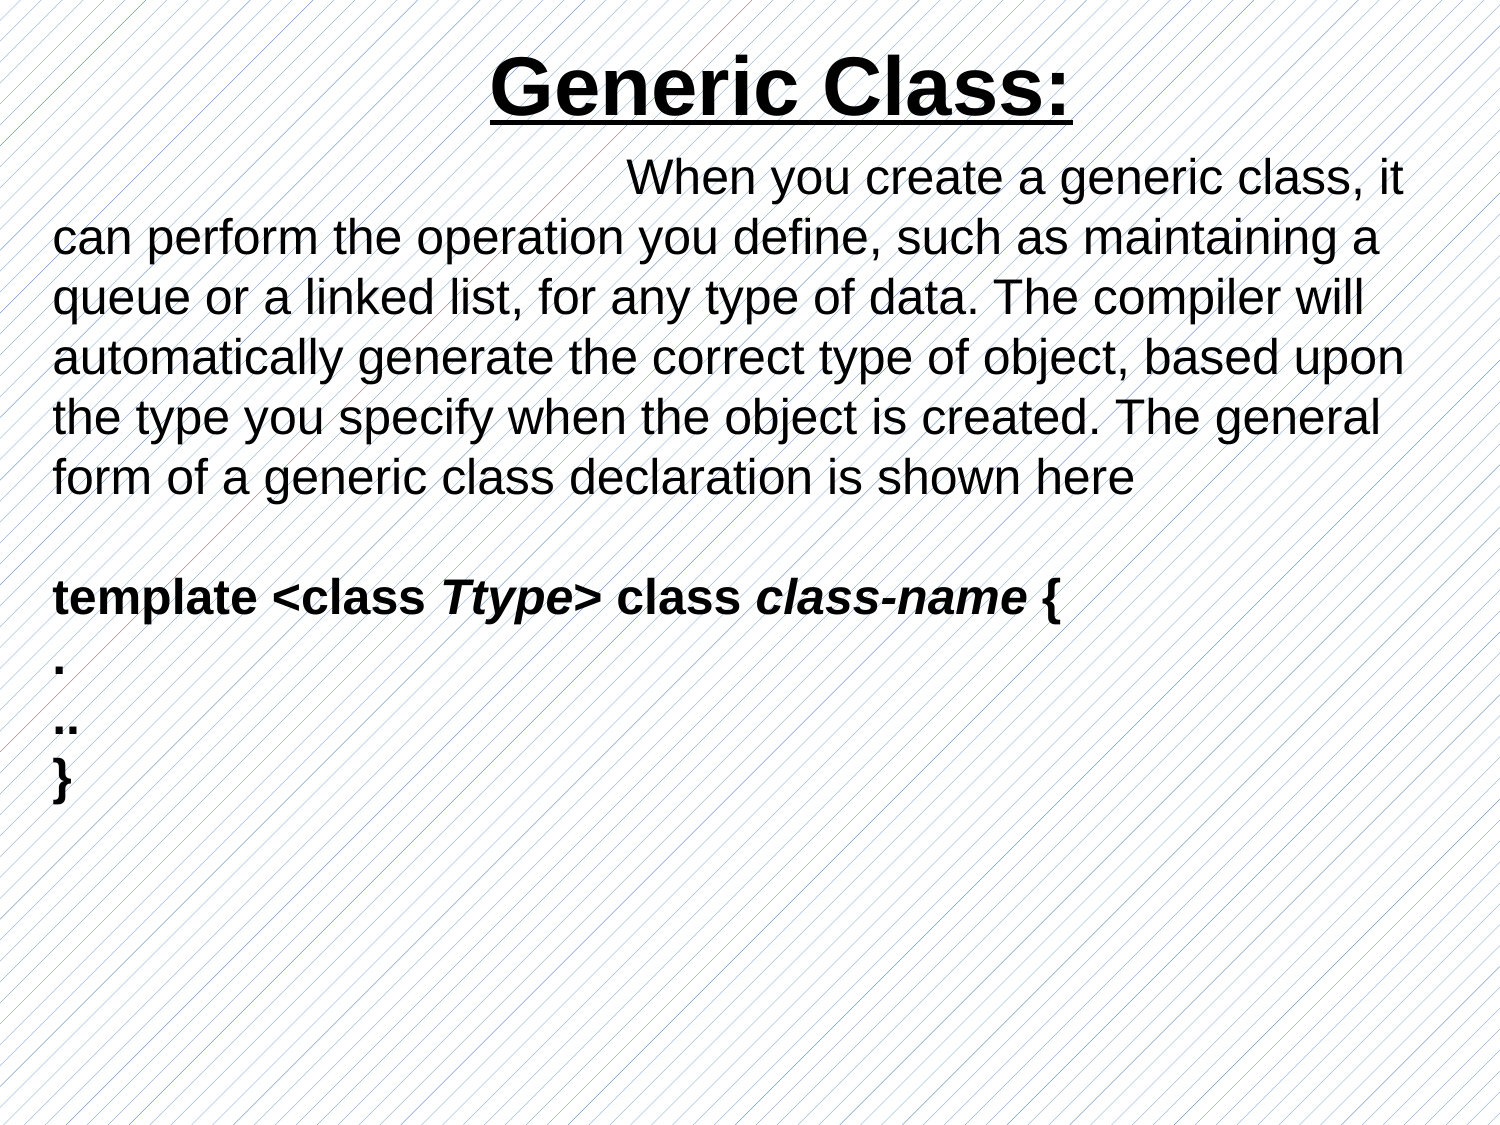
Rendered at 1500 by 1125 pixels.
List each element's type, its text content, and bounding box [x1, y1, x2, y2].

text_box When you create a generic class, it can perform the operation you define, such as maintaining a queue or a linked list, for any type of data. The compiler will automatically generate the correct type of object, based upon the type you specify when the object is created. The general form of a generic class declaration is shown here template <class Ttype> class class-name { . .. } [37, 137, 1475, 1113]
text_box Generic Class: [62, 24, 1500, 175]
